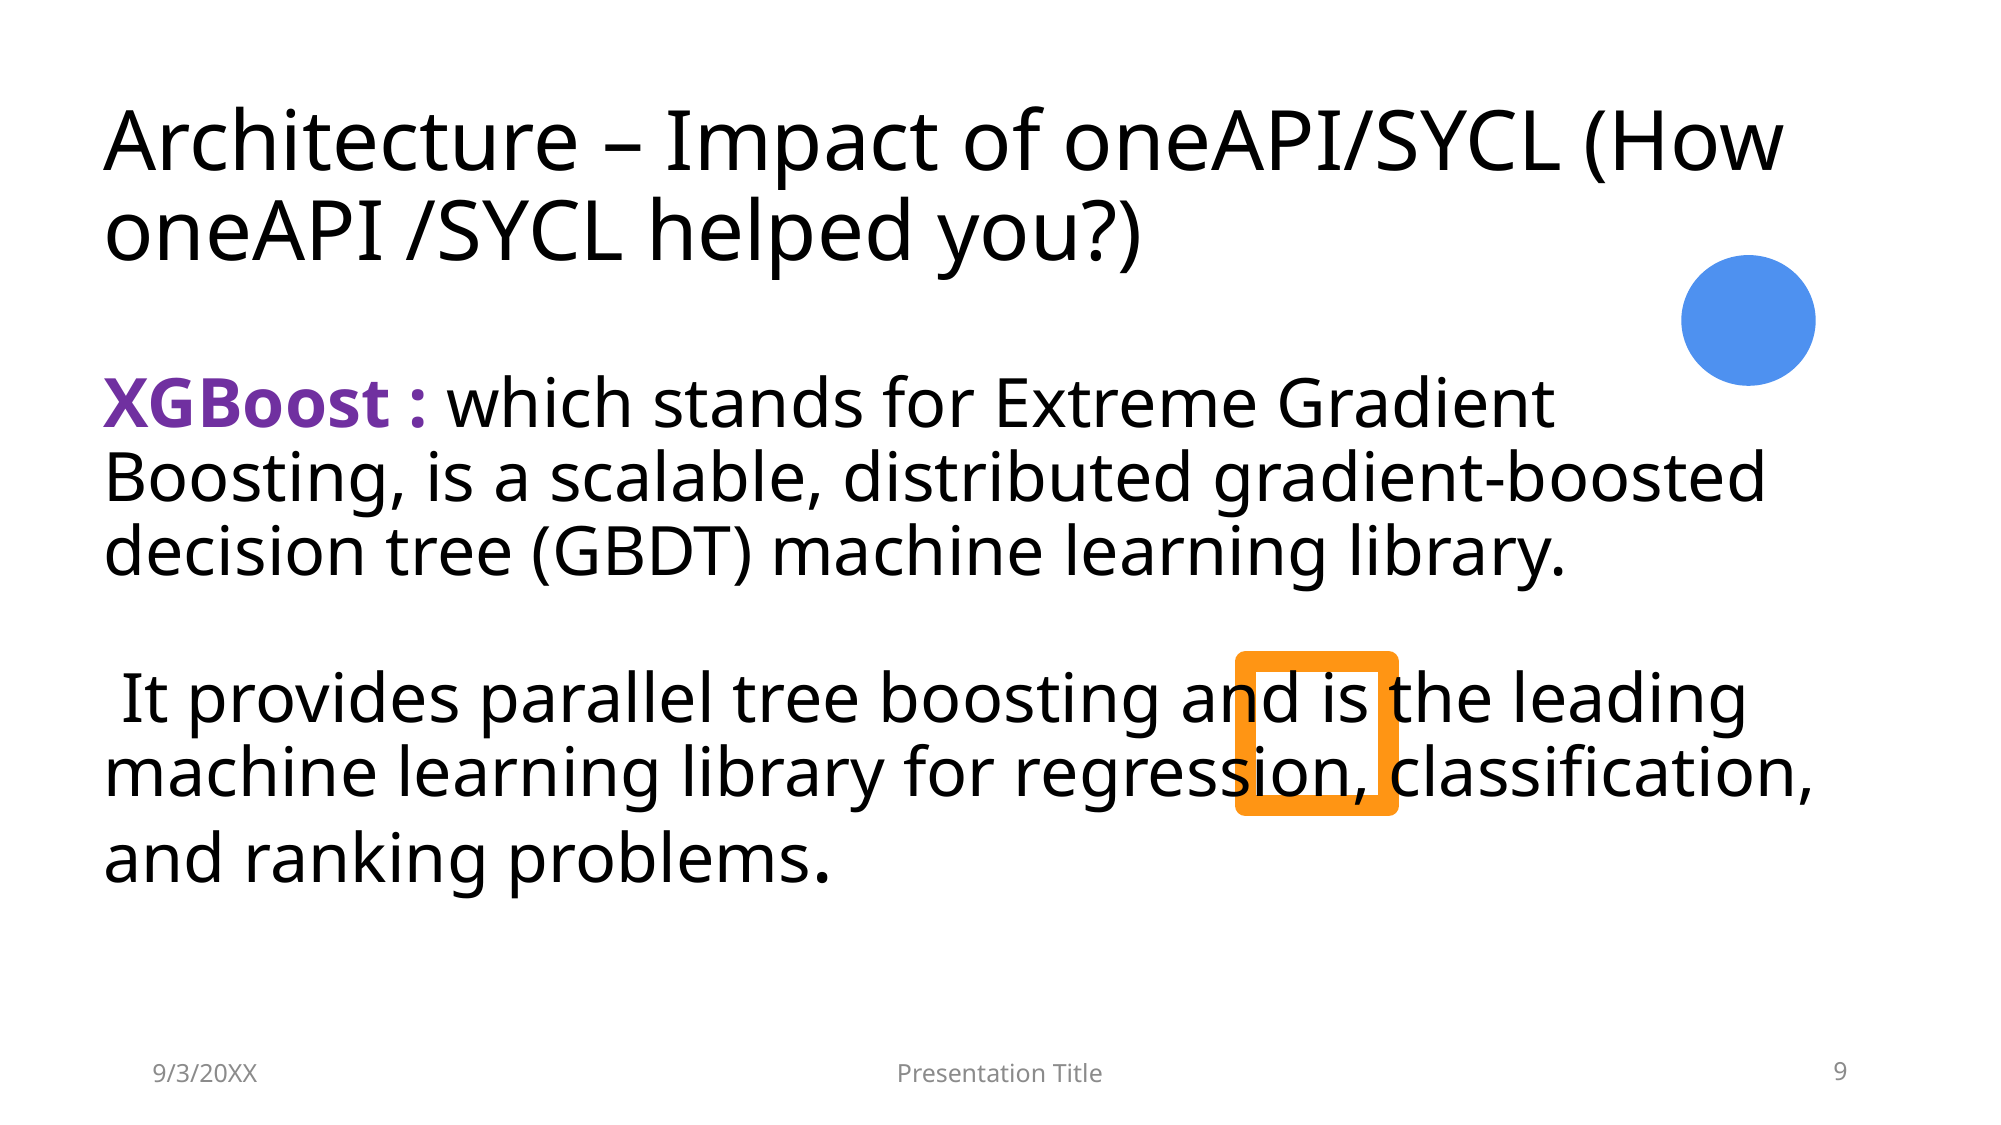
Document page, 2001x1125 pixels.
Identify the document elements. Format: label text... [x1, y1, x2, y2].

footer Presentation Title [662, 1042, 1338, 1103]
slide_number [137, 1042, 588, 1103]
title Architecture – Impact of oneAPI/SYCL (How oneAPI /SYCL helped you?) XGBoost : which stands for Extreme Gradient Boosting, is a scalable, distributed gradient-boosted decision tree (GBDT) machine learning library. It provides parallel tree boosting and is the leading machine learning library for regression, classification, and ranking problems. [88, 59, 1837, 1041]
slide_number 9 [1412, 1042, 1863, 1103]
